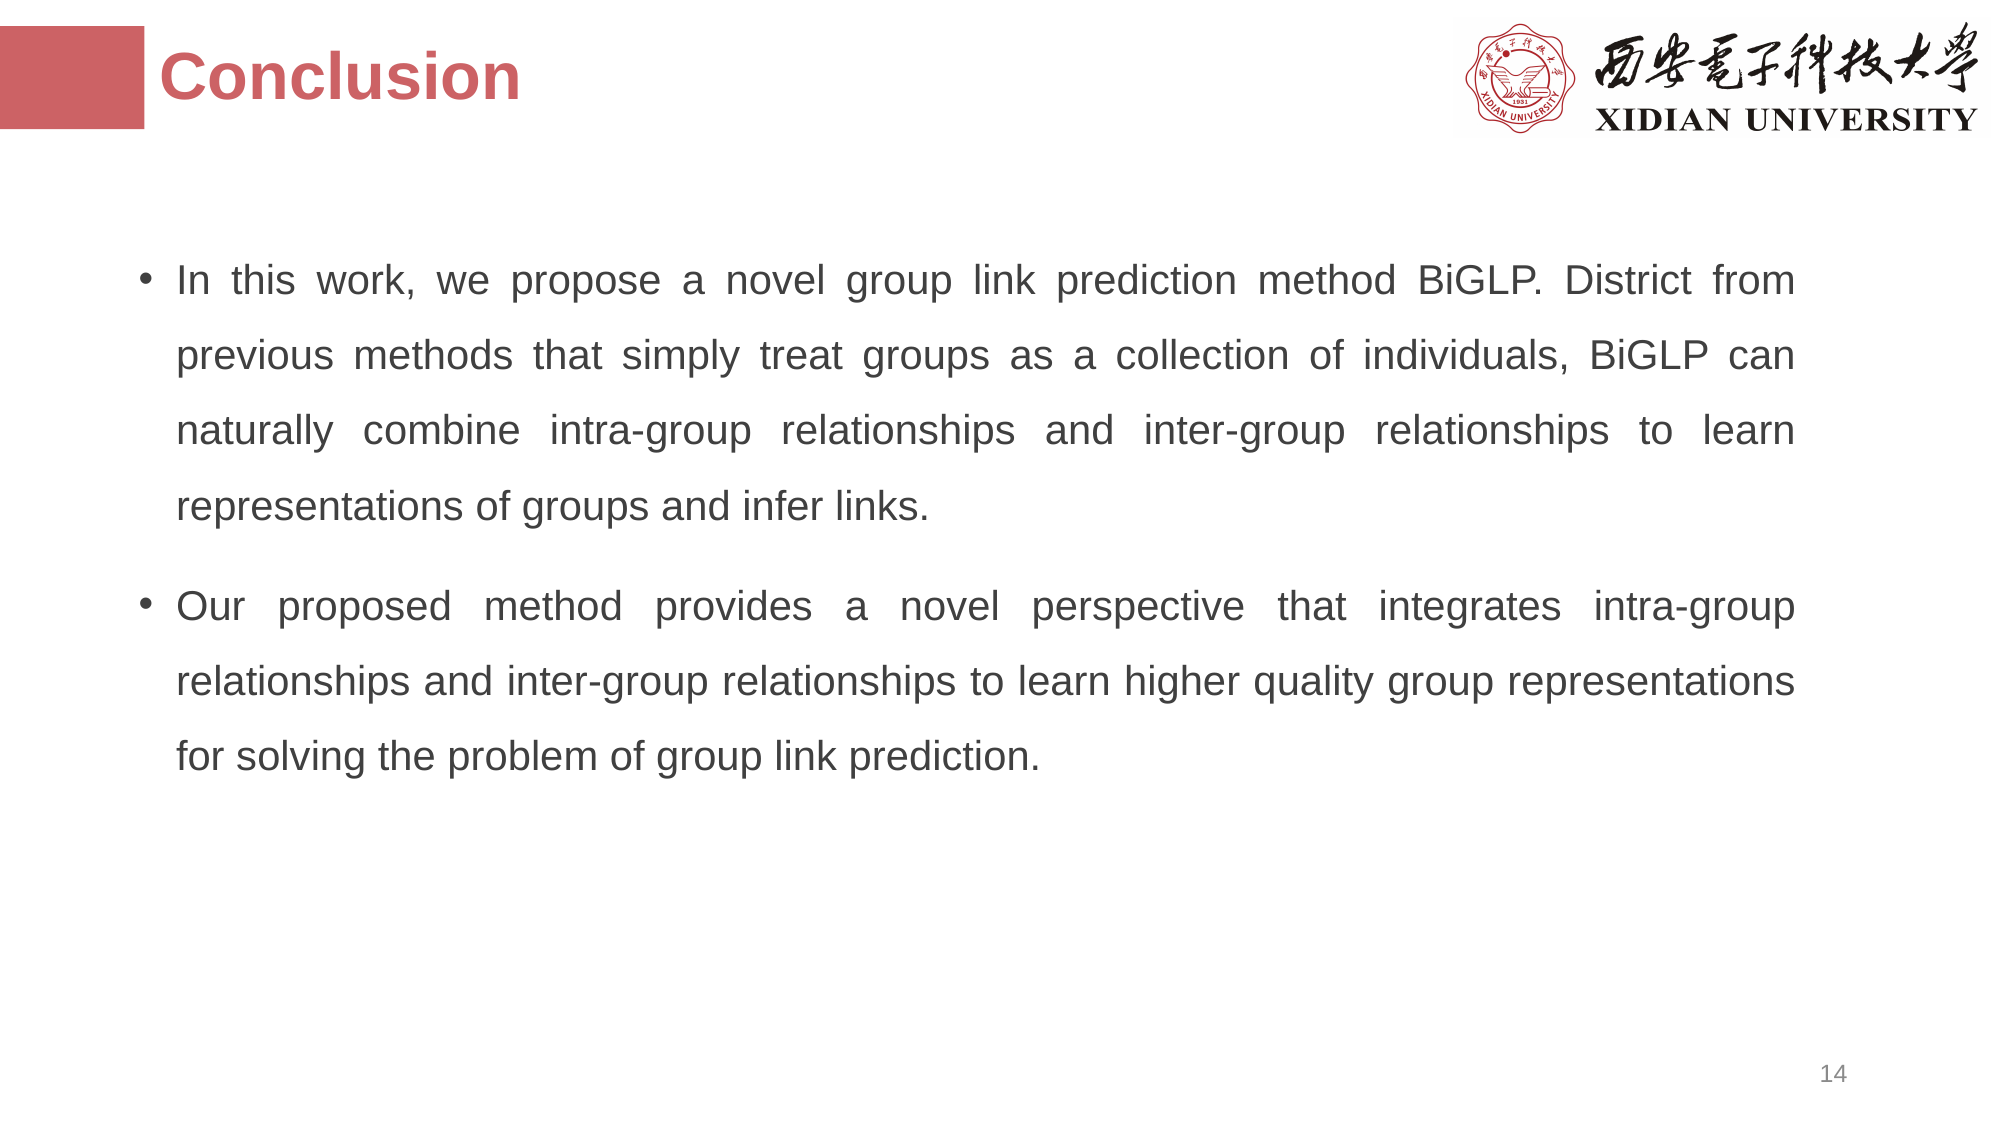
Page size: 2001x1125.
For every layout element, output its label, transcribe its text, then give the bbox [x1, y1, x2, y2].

text_box [0, 25, 145, 130]
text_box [1453, 17, 1991, 138]
title Conclusion [145, 26, 774, 130]
slide_number 14 [1412, 1042, 1863, 1103]
list In this work, we propose a novel group link prediction method BiGLP. District from previous methods that simply treat groups as a collection of individuals, BiGLP can naturally combine intra-group relationships and inter-group relationships to learn representations of groups and infer links. Our proposed method provides a novel perspective that integrates intra-group relationships and inter-group relationships to learn higher quality group representations for solving the problem of group link prediction. [123, 220, 1812, 826]
